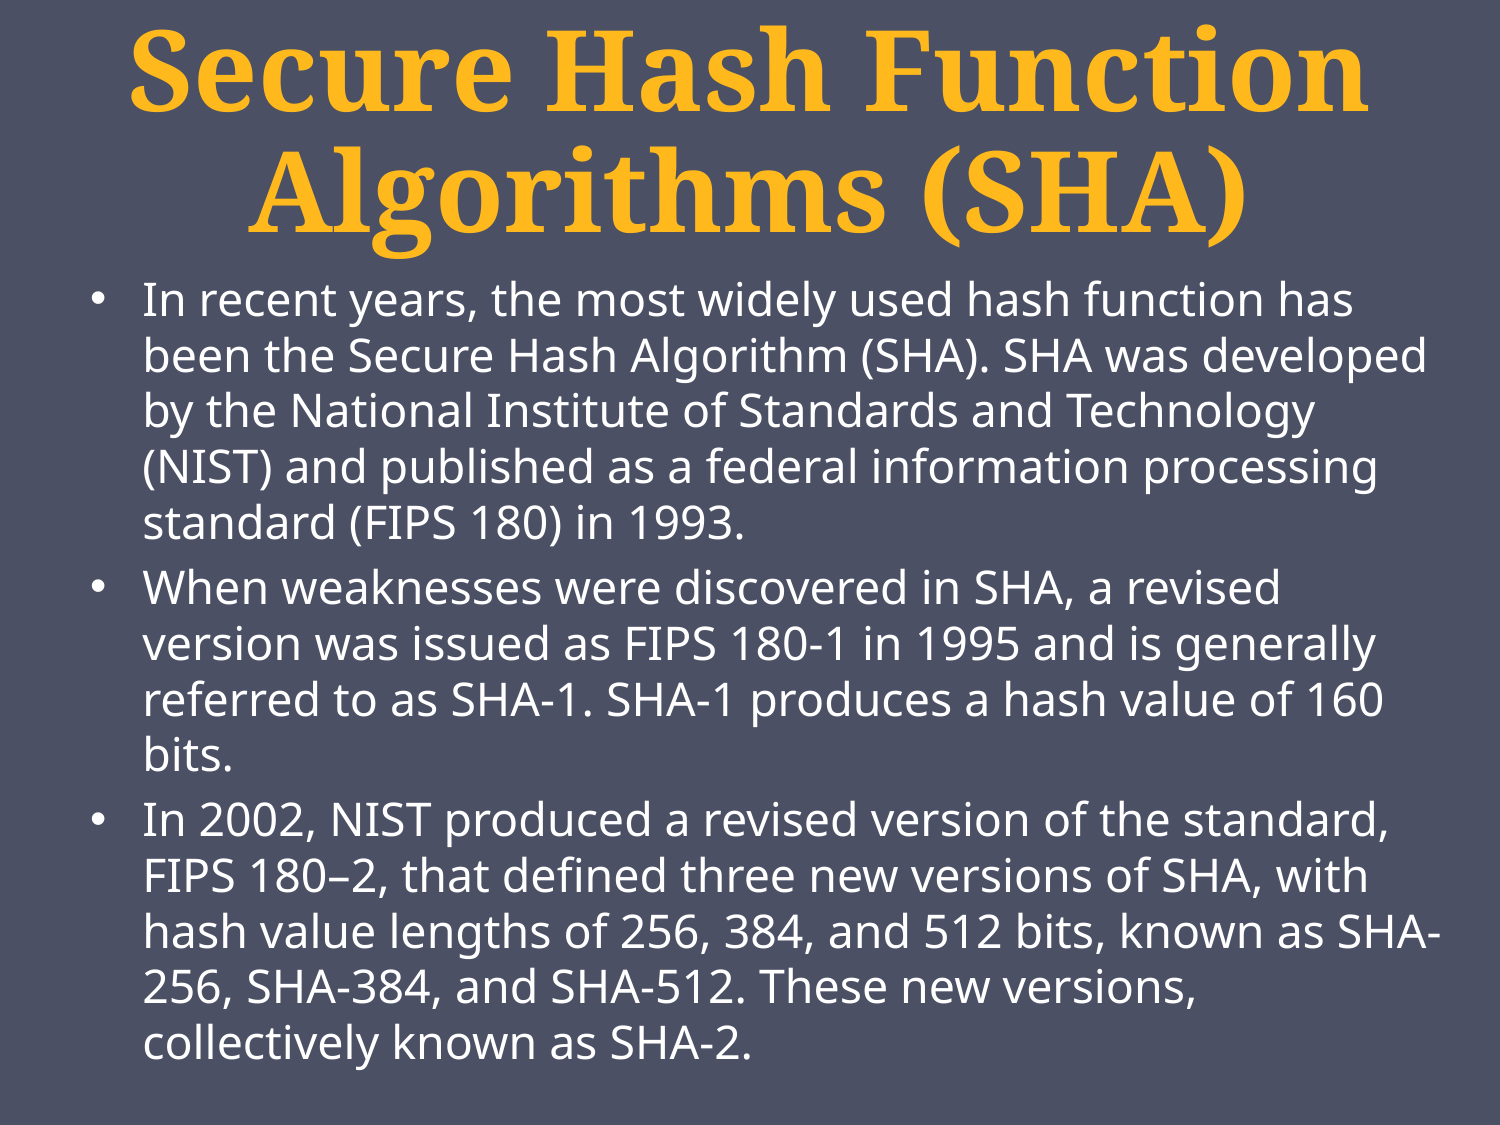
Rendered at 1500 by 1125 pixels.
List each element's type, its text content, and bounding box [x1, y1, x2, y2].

list In recent years, the most widely used hash function has been the Secure Hash Algorithm (SHA). SHA was developed by the National Institute of Standards and Technology (NIST) and published as a federal information processing standard (FIPS 180) in 1993. When weaknesses were discovered in SHA, a revised version was issued as FIPS 180-1 in 1995 and is generally referred to as SHA-1. SHA-1 produces a hash value of 160 bits. In 2002, NIST produced a revised version of the standard, FIPS 180–2, that defined three new versions of SHA, with hash value lengths of 256, 384, and 512 bits, known as SHA-256, SHA-384, and SHA-512. These new versions, collectively known as SHA-2. [75, 262, 1459, 1083]
title Secure Hash Function Algorithms (SHA) [75, 0, 1425, 262]
